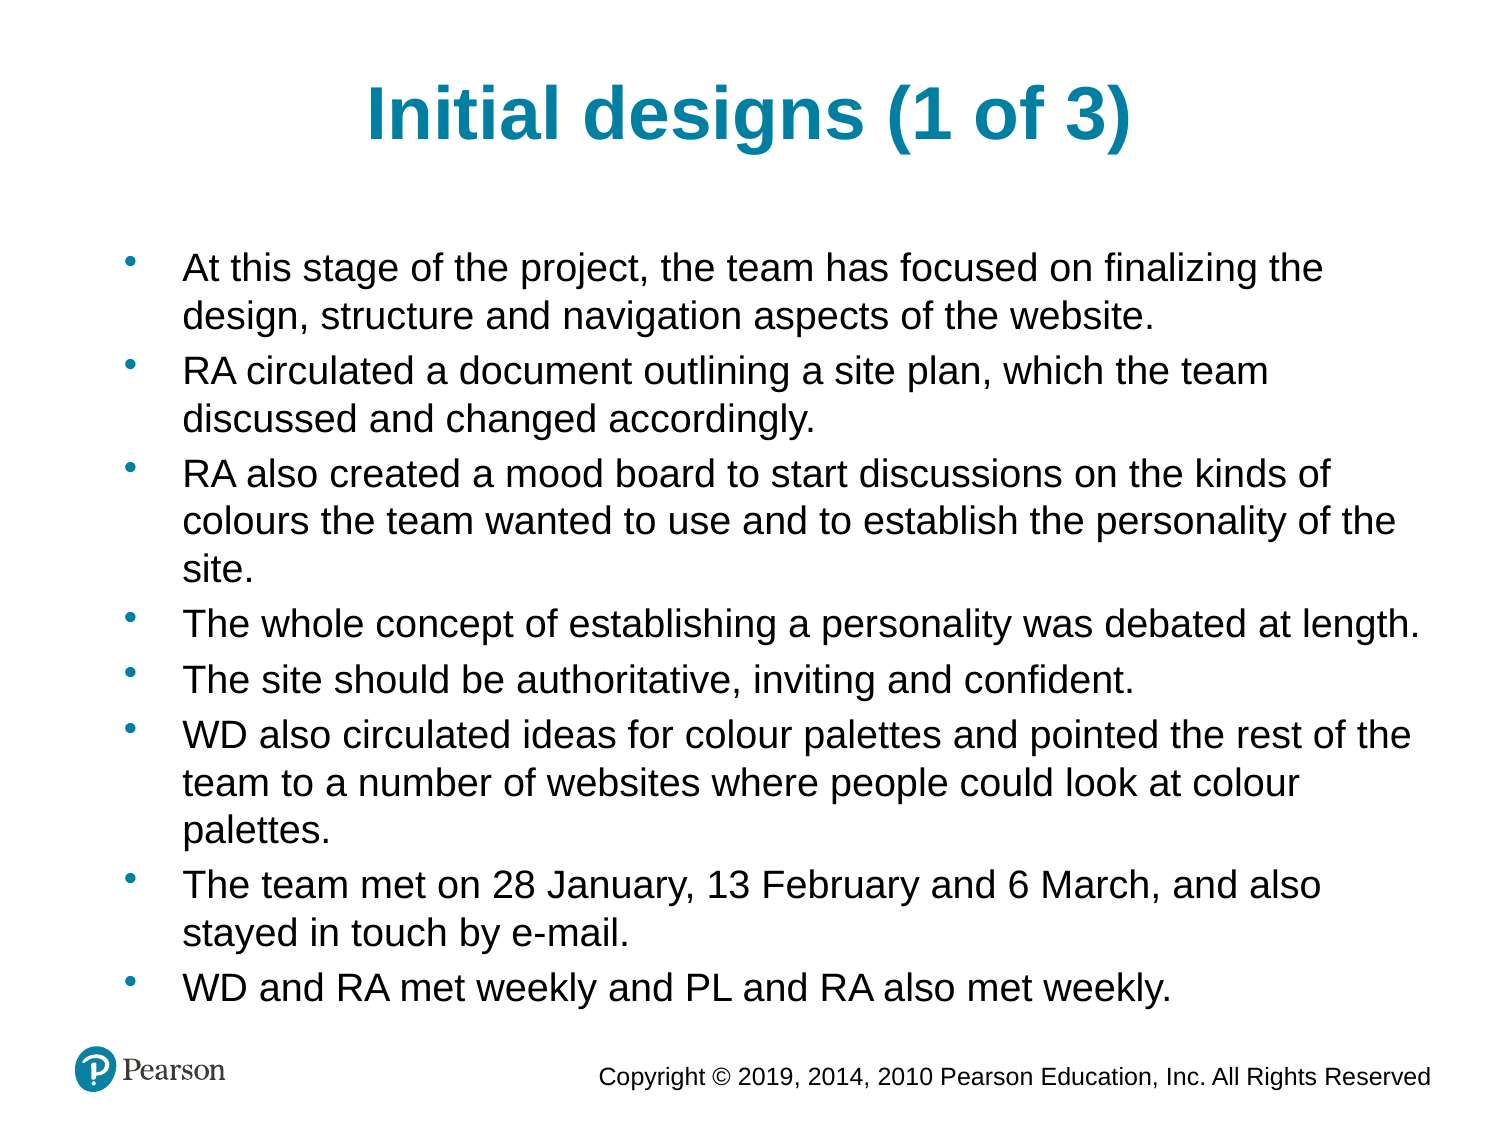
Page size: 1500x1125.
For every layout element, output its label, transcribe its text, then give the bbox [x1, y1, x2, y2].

title Initial designs (1 of 3) [103, 53, 1397, 166]
list At this stage of the project, the team has focused on finalizing the design, structure and navigation aspects of the website. RA circulated a document outlining a site plan, which the team discussed and changed accordingly. RA also created a mood board to start discussions on the kinds of colours the team wanted to use and to establish the personality of the site. The whole concept of establishing a personality was debated at length. The site should be authoritative, inviting and confident. WD also circulated ideas for colour palettes and pointed the rest of the team to a number of websites where people could look at colour palettes. The team met on 28 January, 13 February and 6 March, and also stayed in touch by e-mail. WD and RA met weekly and PL and RA also met weekly. [108, 234, 1448, 1022]
